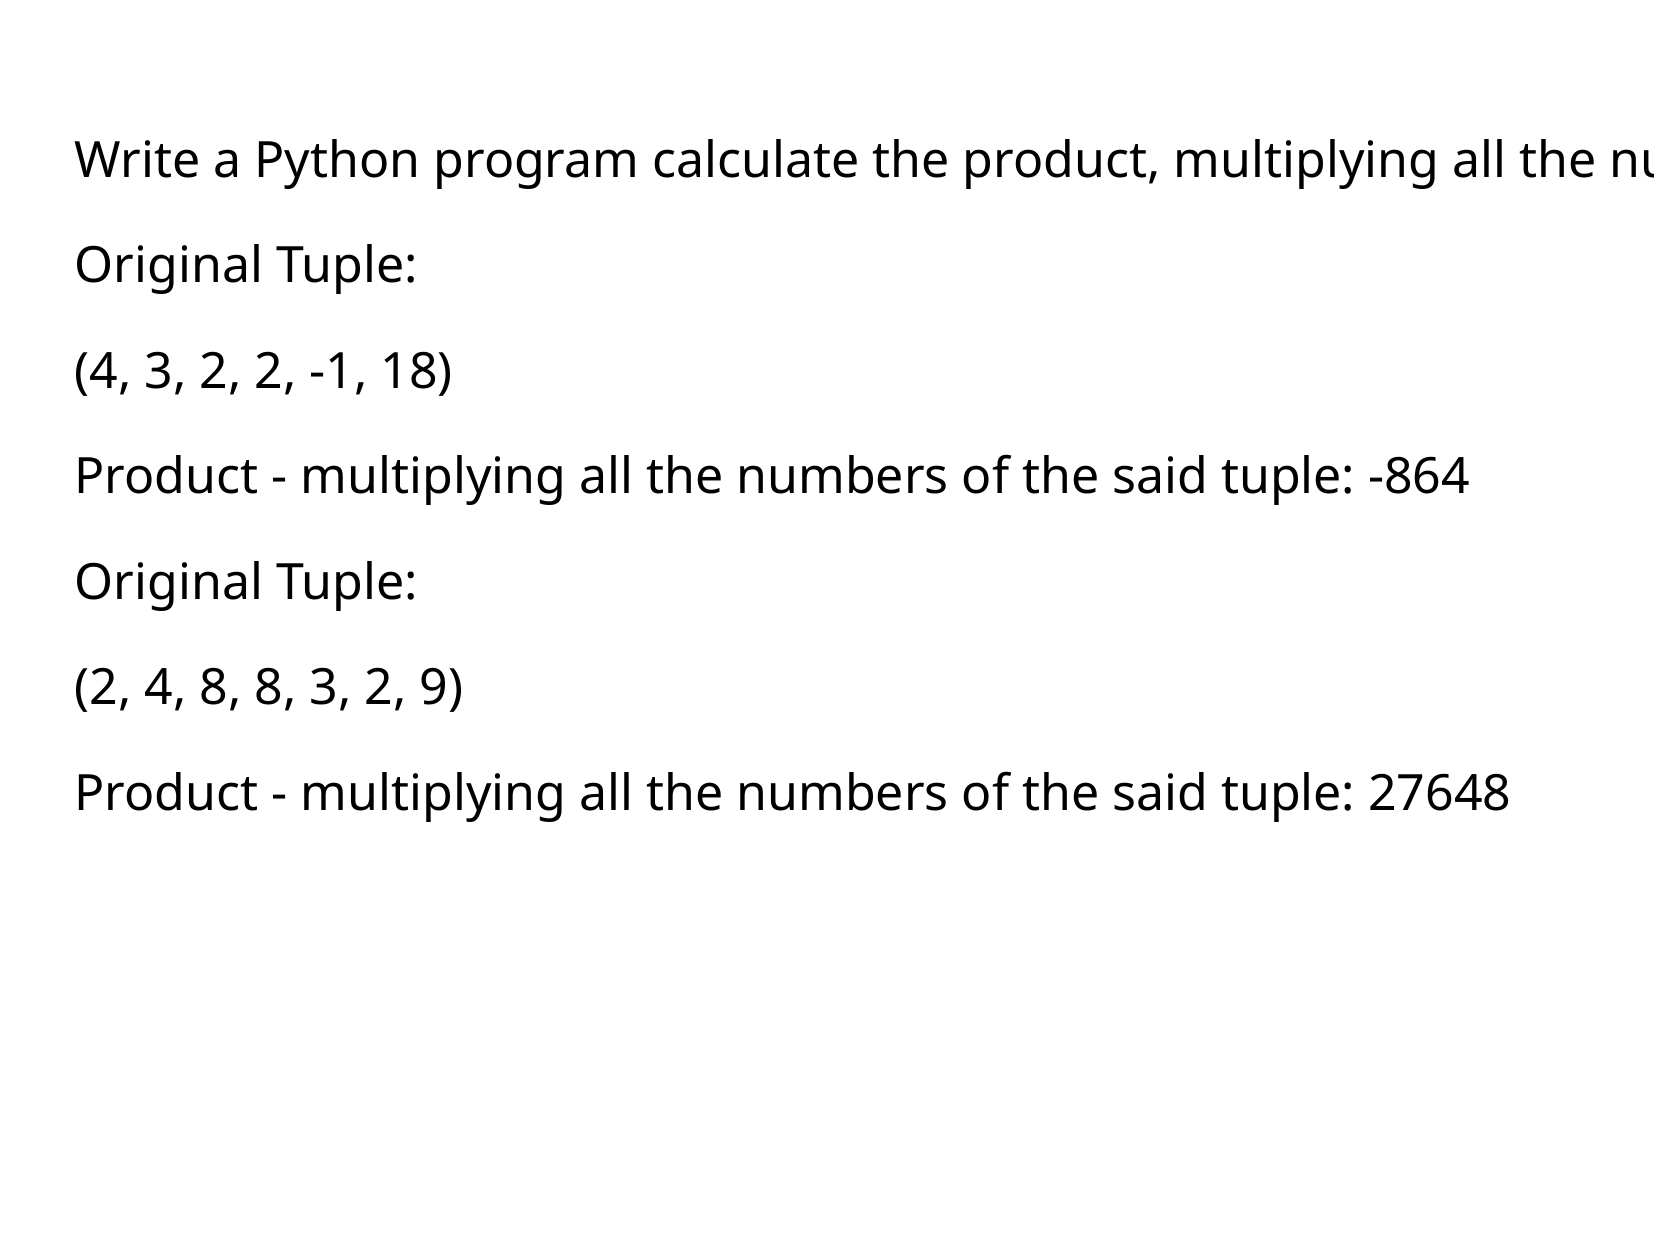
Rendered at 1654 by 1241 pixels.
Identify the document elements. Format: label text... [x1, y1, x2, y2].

text_box Write a Python program calculate the product, multiplying all the numbers of a given tuple. Original Tuple: (4, 3, 2, 2, -1, 18) Product - multiplying all the numbers of the said tuple: -864 Original Tuple: (2, 4, 8, 8, 3, 2, 9) Product - multiplying all the numbers of the said tuple: 27648 [59, 120, 1605, 931]
